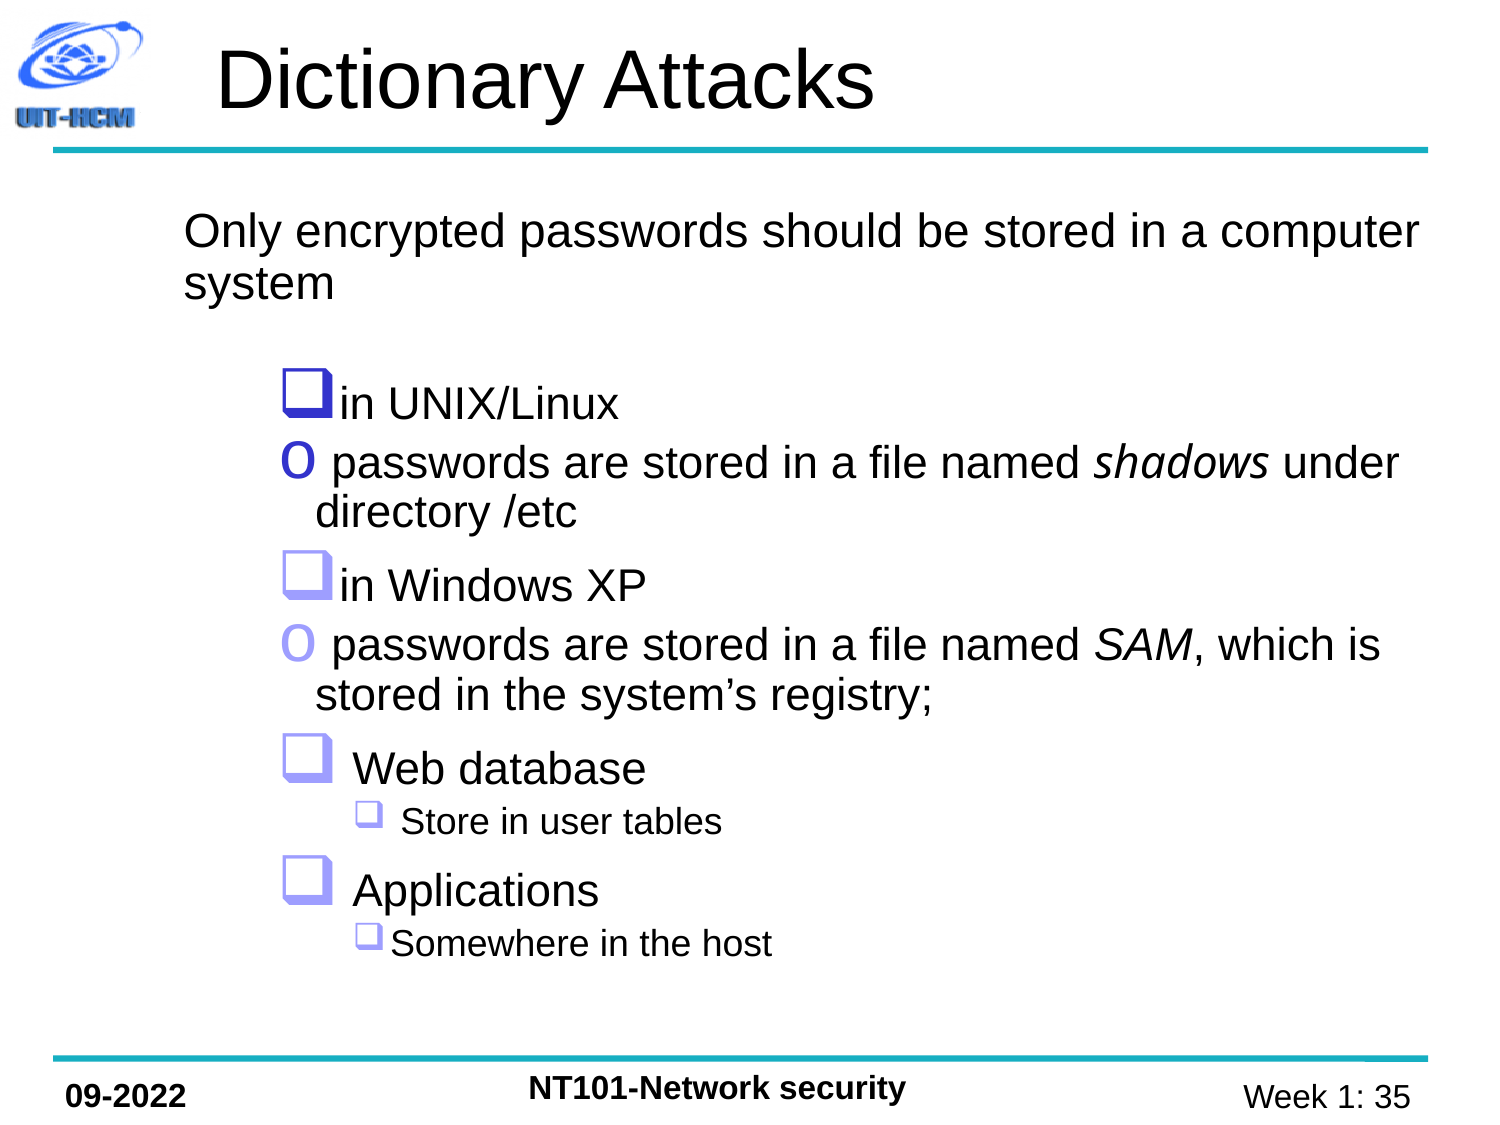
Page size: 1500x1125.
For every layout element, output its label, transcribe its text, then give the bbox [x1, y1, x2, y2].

picture [0, 8, 159, 139]
text_box Dictionary Attacks [200, 0, 1438, 188]
list Only encrypted passwords should be stored in a computer system in UNIX/Linux passwords are stored in a file named shadows under directory /etc in Windows XP passwords are stored in a file named SAM, which is stored in the system’s registry; Web database Store in user tables Applications Somewhere in the host [112, 198, 1463, 1024]
